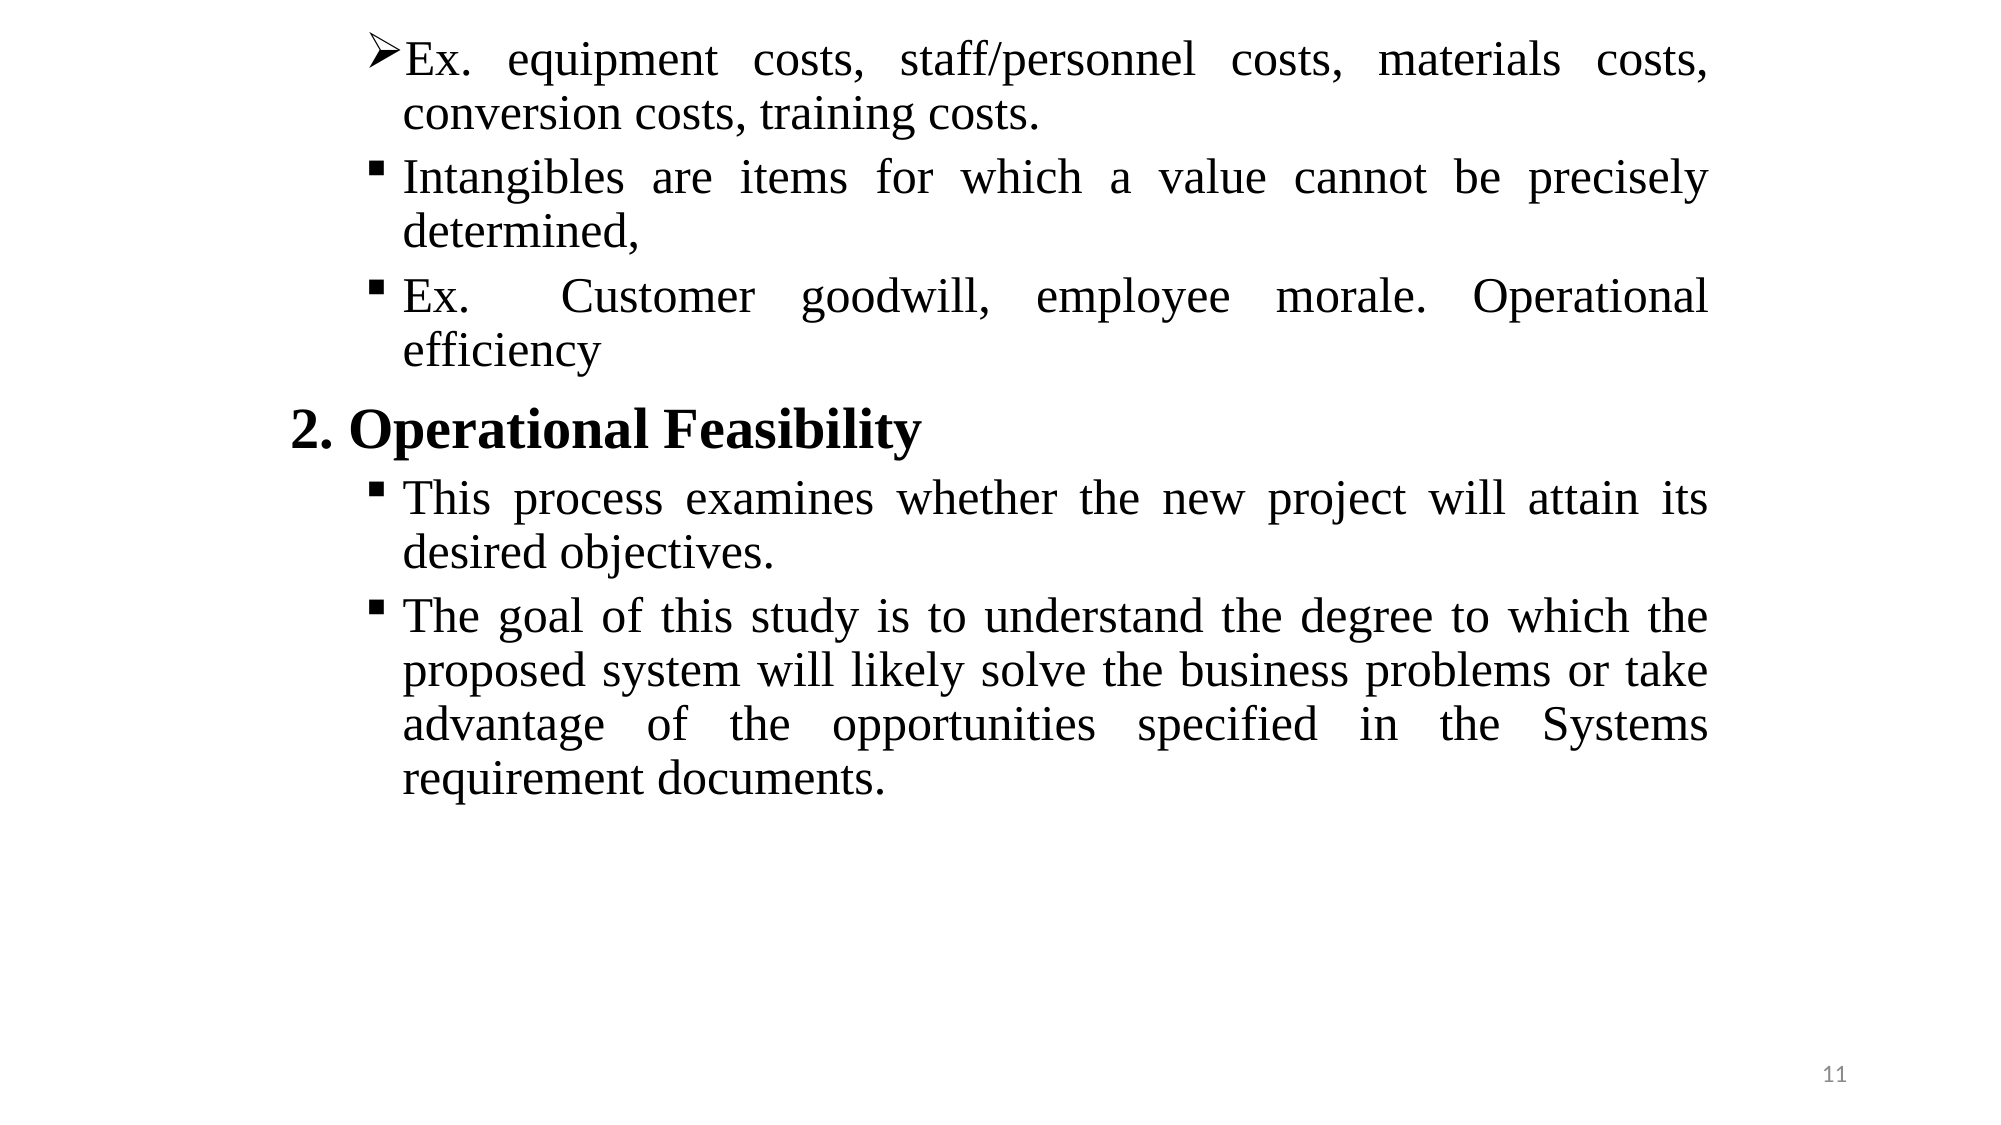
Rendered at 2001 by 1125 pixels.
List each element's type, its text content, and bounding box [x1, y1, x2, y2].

list Ex. equipment costs, staff/personnel costs, materials costs, conversion costs, training costs. Intangibles are items for which a value cannot be precisely determined, Ex. Customer goodwill, employee morale. Operational efficiency 2. Operational Feasibility This process examines whether the new project will attain its desired objectives. The goal of this study is to understand the degree to which the proposed system will likely solve the business problems or take advantage of the opportunities specified in the Systems requirement documents. [275, 24, 1725, 1100]
slide_number 11 [1412, 1042, 1863, 1103]
